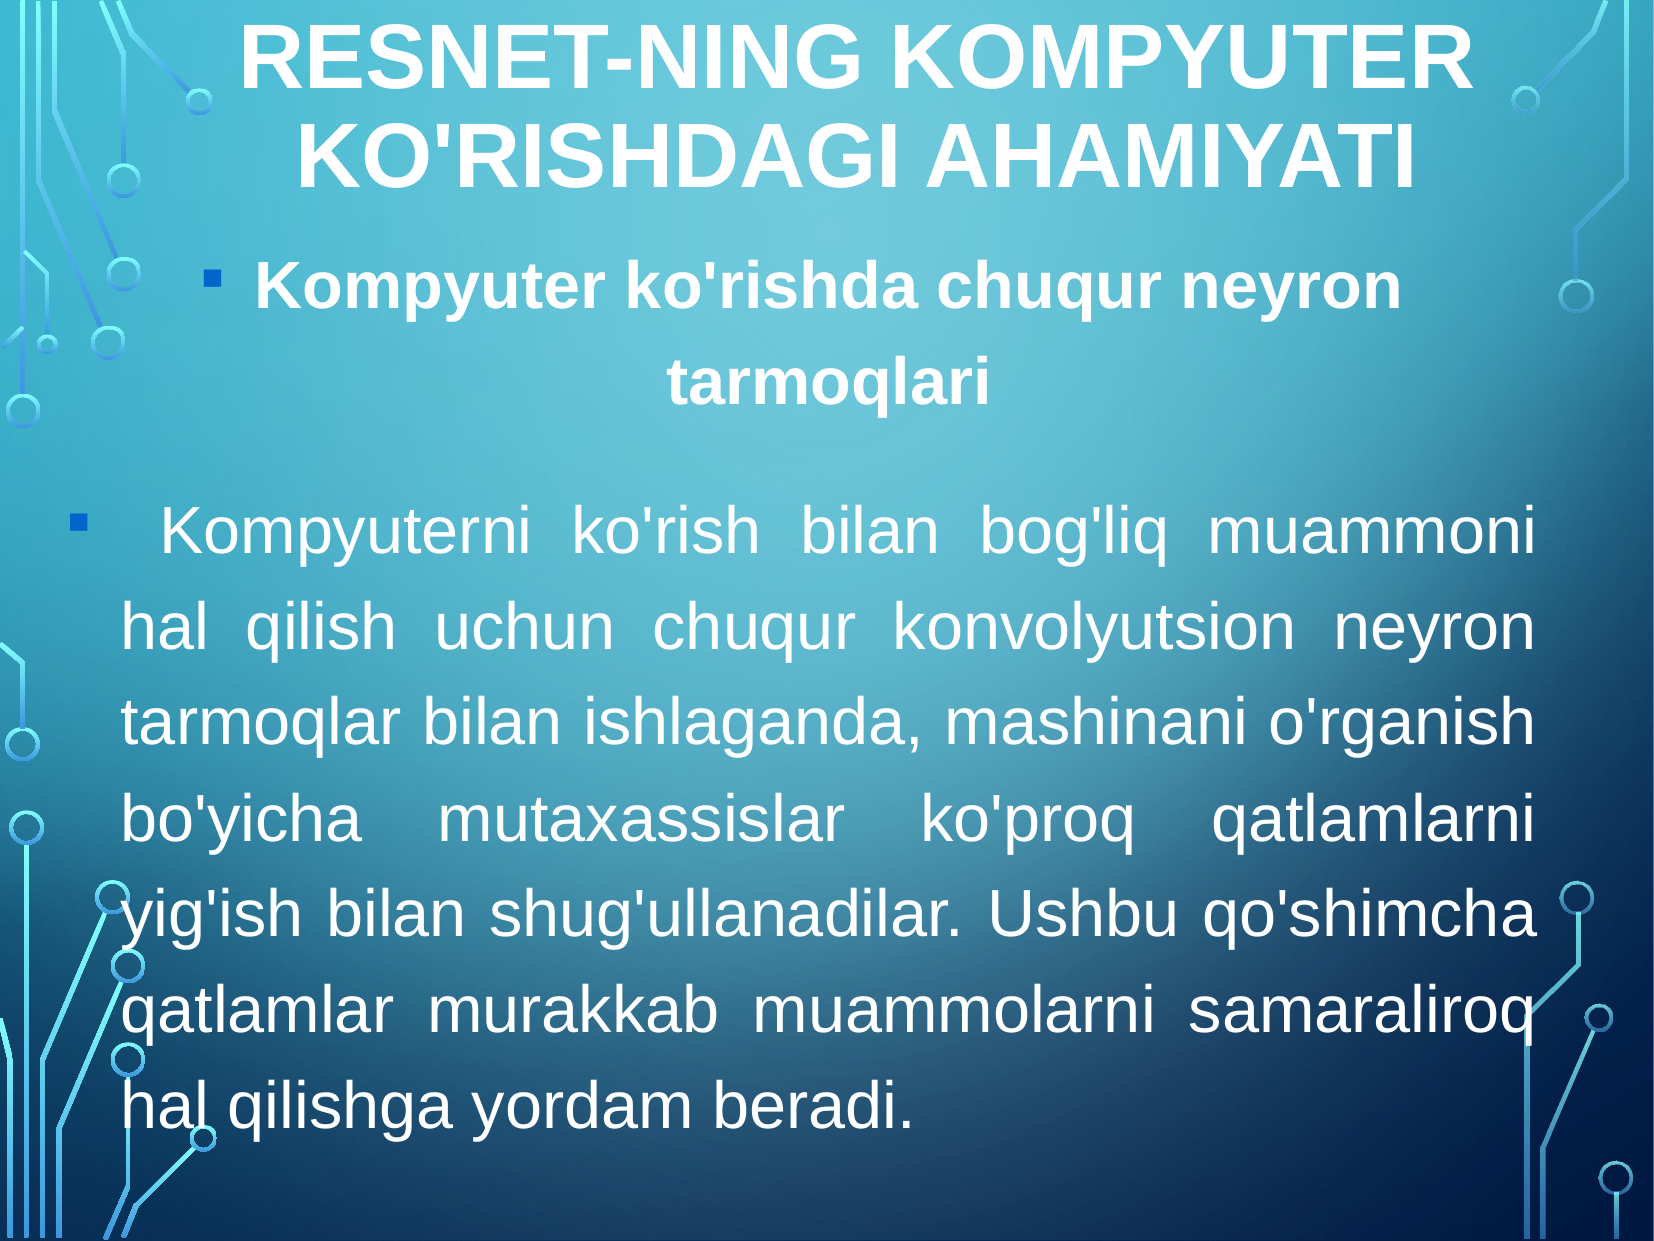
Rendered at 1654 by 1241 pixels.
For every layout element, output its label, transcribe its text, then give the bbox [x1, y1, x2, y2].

list Kompyuter ko'rishda chuqur neyron tarmoqlari Kompyuterni ko'rish bilan bog'liq muammoni hal qilish uchun chuqur konvolyutsion neyron tarmoqlar bilan ishlaganda, mashinani o'rganish bo'yicha mutaxassislar ko'proq qatlamlarni yig'ish bilan shug'ullanadilar. Ushbu qo'shimcha qatlamlar murakkab muammolarni samaraliroq hal qilishga yordam beradi. [49, 226, 1538, 1079]
title ResNet-ning kompyuter ko'rishdagi ahamiyati [148, 4, 1567, 212]
